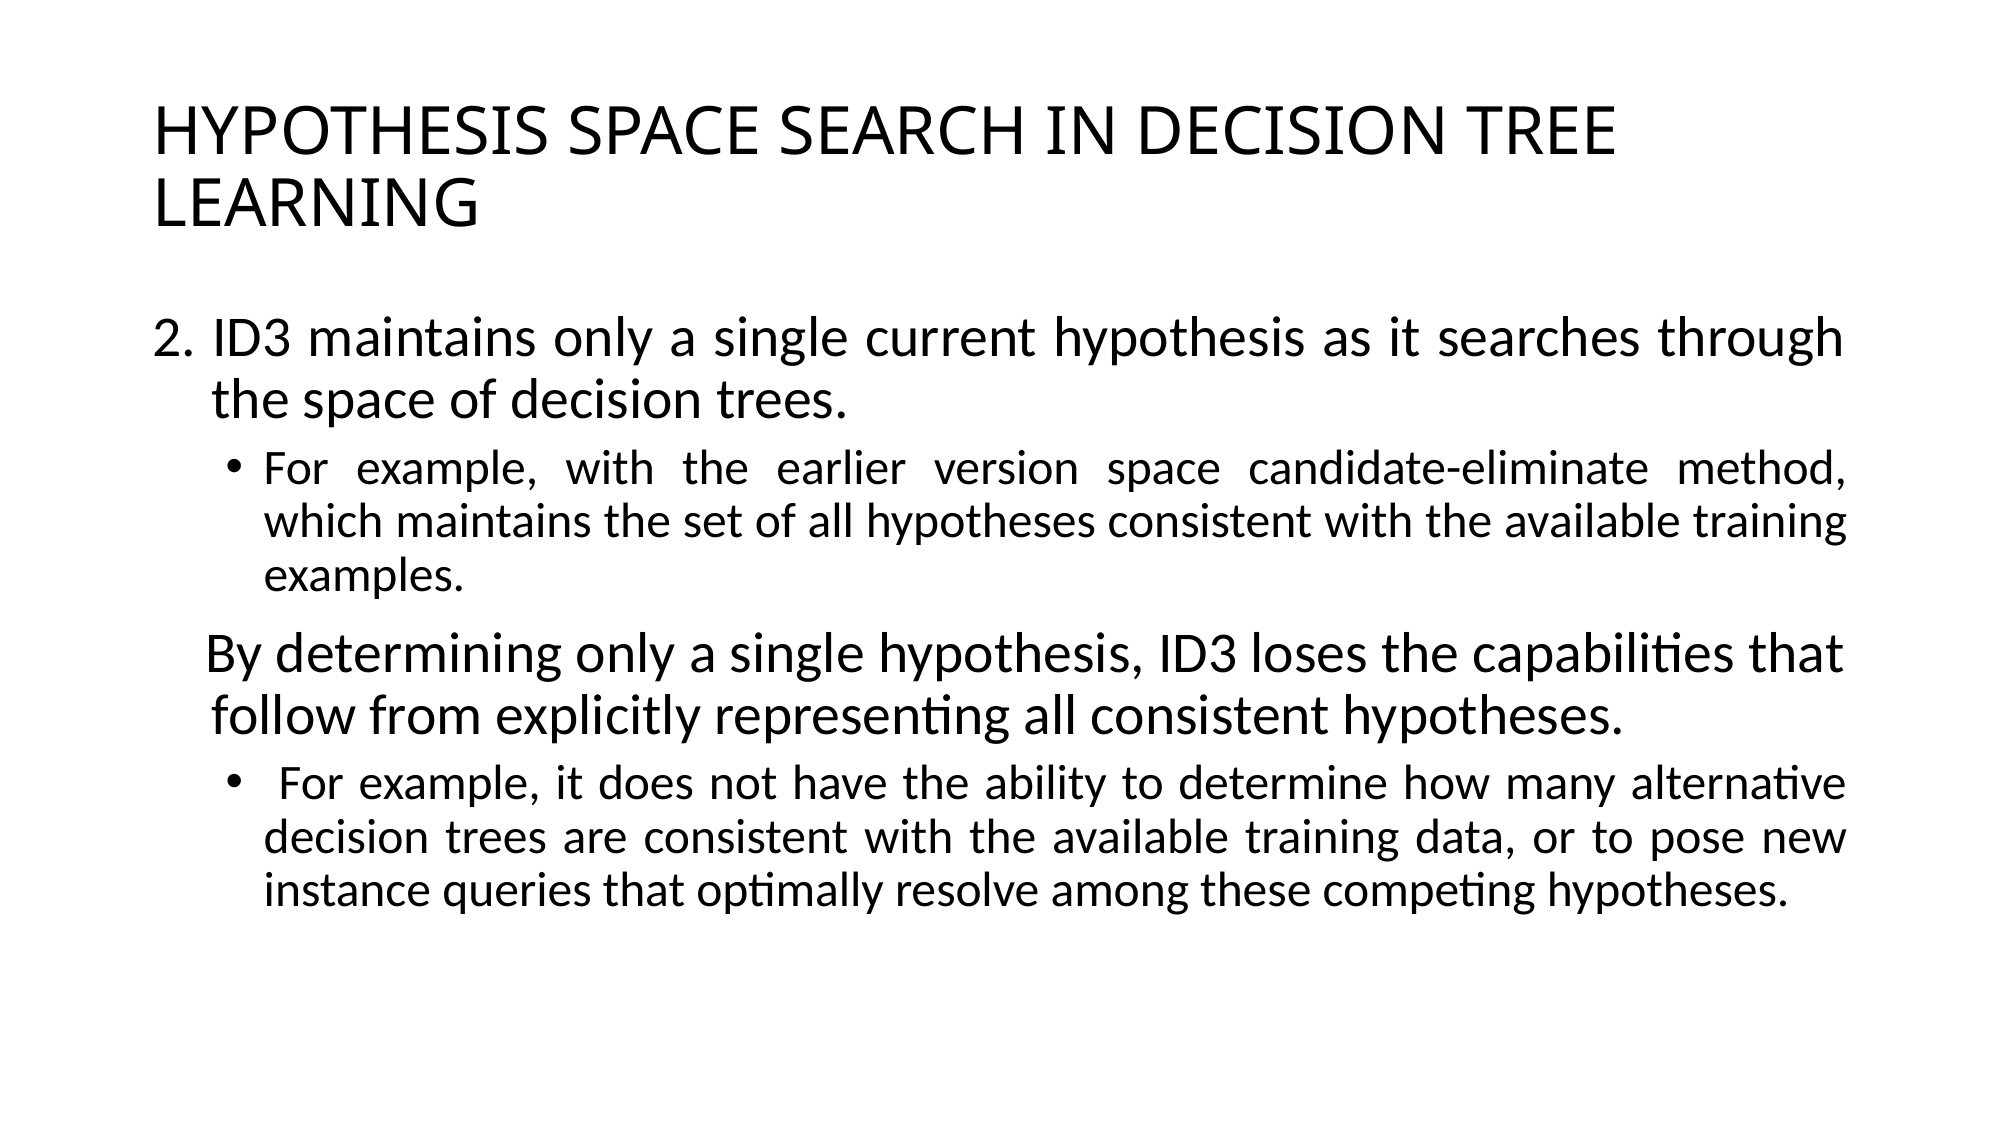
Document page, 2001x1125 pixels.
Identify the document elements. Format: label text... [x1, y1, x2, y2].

list 2. ID3 maintains only a single current hypothesis as it searches through the space of decision trees. For example, with the earlier version space candidate-eliminate method, which maintains the set of all hypotheses consistent with the available training examples. By determining only a single hypothesis, ID3 loses the capabilities that follow from explicitly representing all consistent hypotheses. For example, it does not have the ability to determine how many alternative decision trees are consistent with the available training data, or to pose new instance queries that optimally resolve among these competing hypotheses. [137, 299, 1863, 1014]
title HYPOTHESIS SPACE SEARCH IN DECISION TREE LEARNING [137, 59, 1863, 278]
